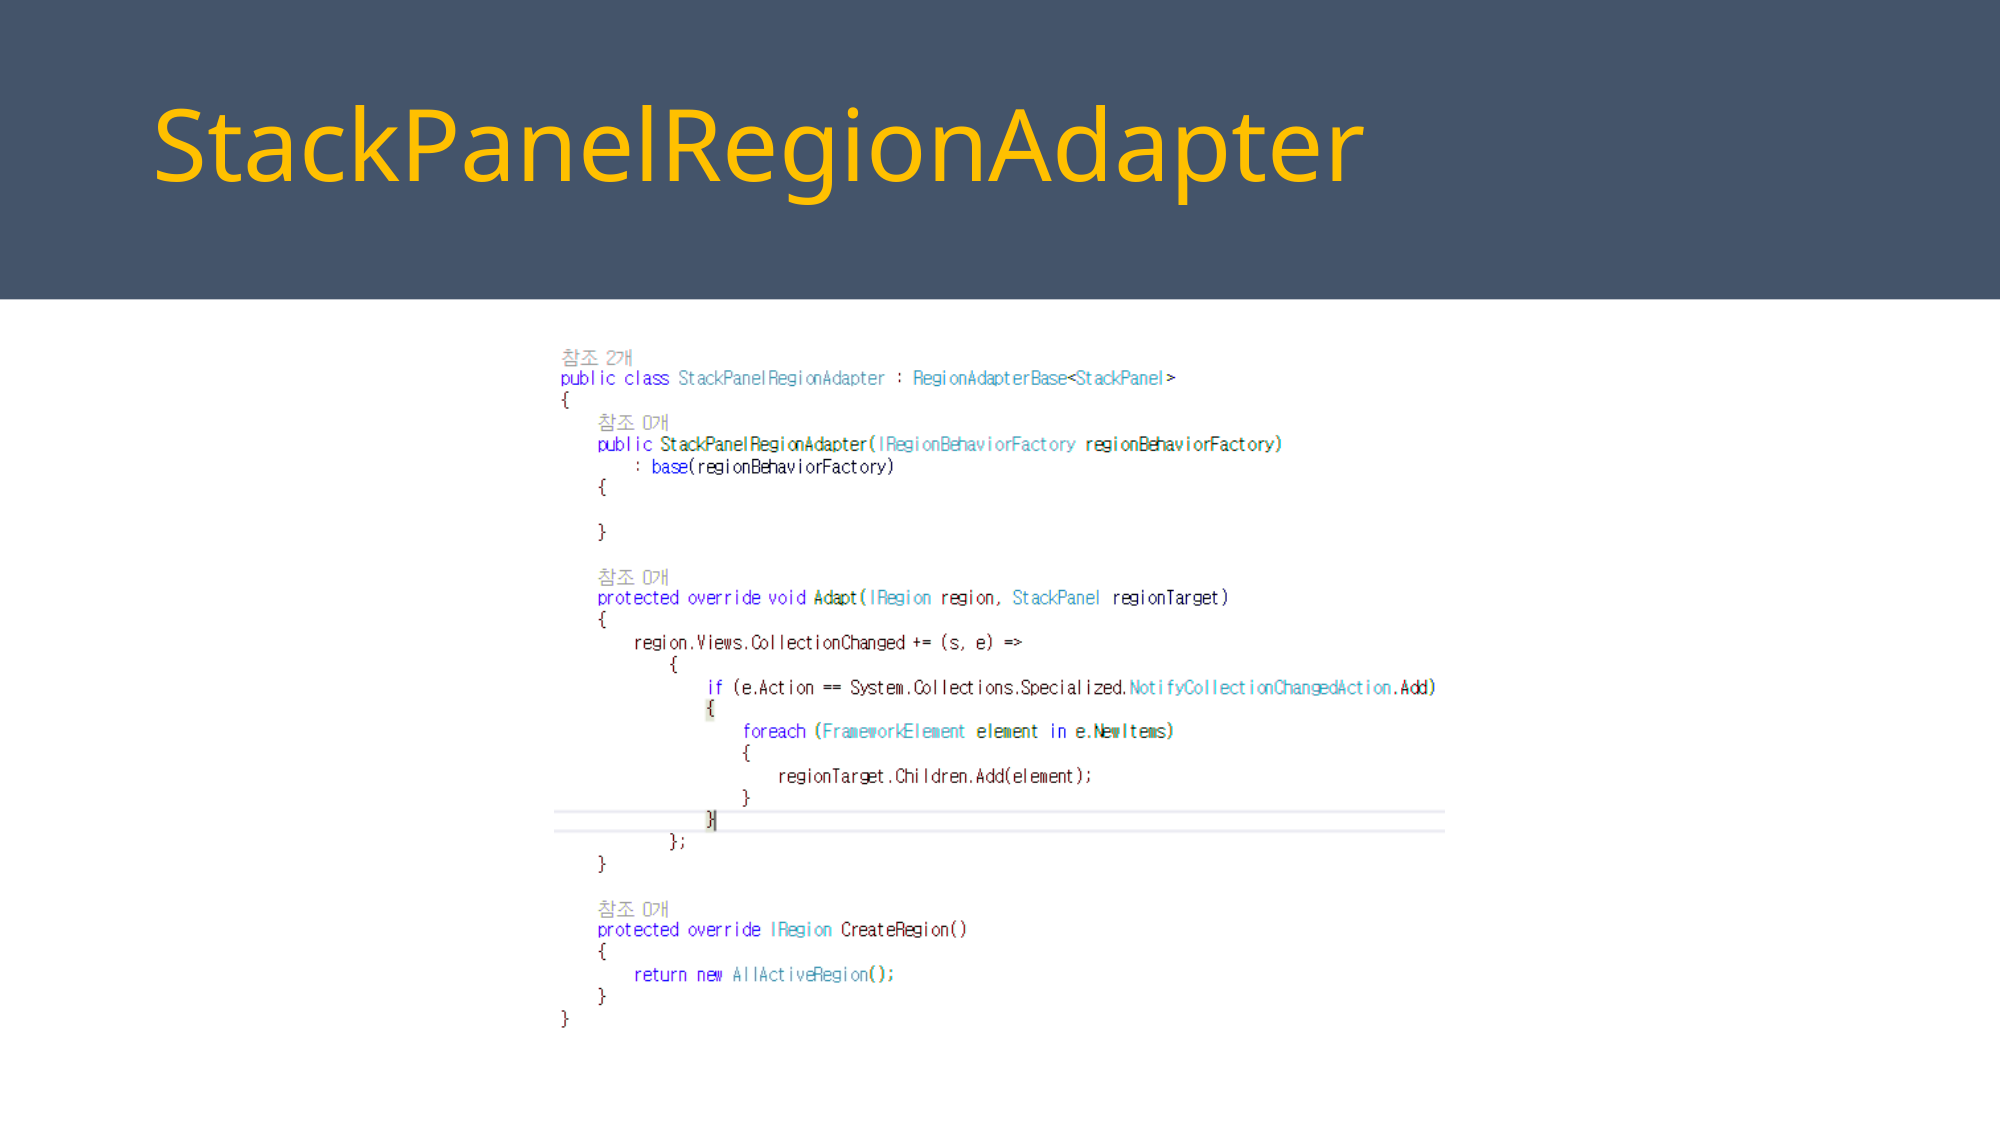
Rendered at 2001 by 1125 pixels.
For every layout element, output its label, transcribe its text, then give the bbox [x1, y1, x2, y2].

text_box StackPanelRegionAdapter [137, 59, 1863, 239]
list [554, 344, 1445, 1033]
